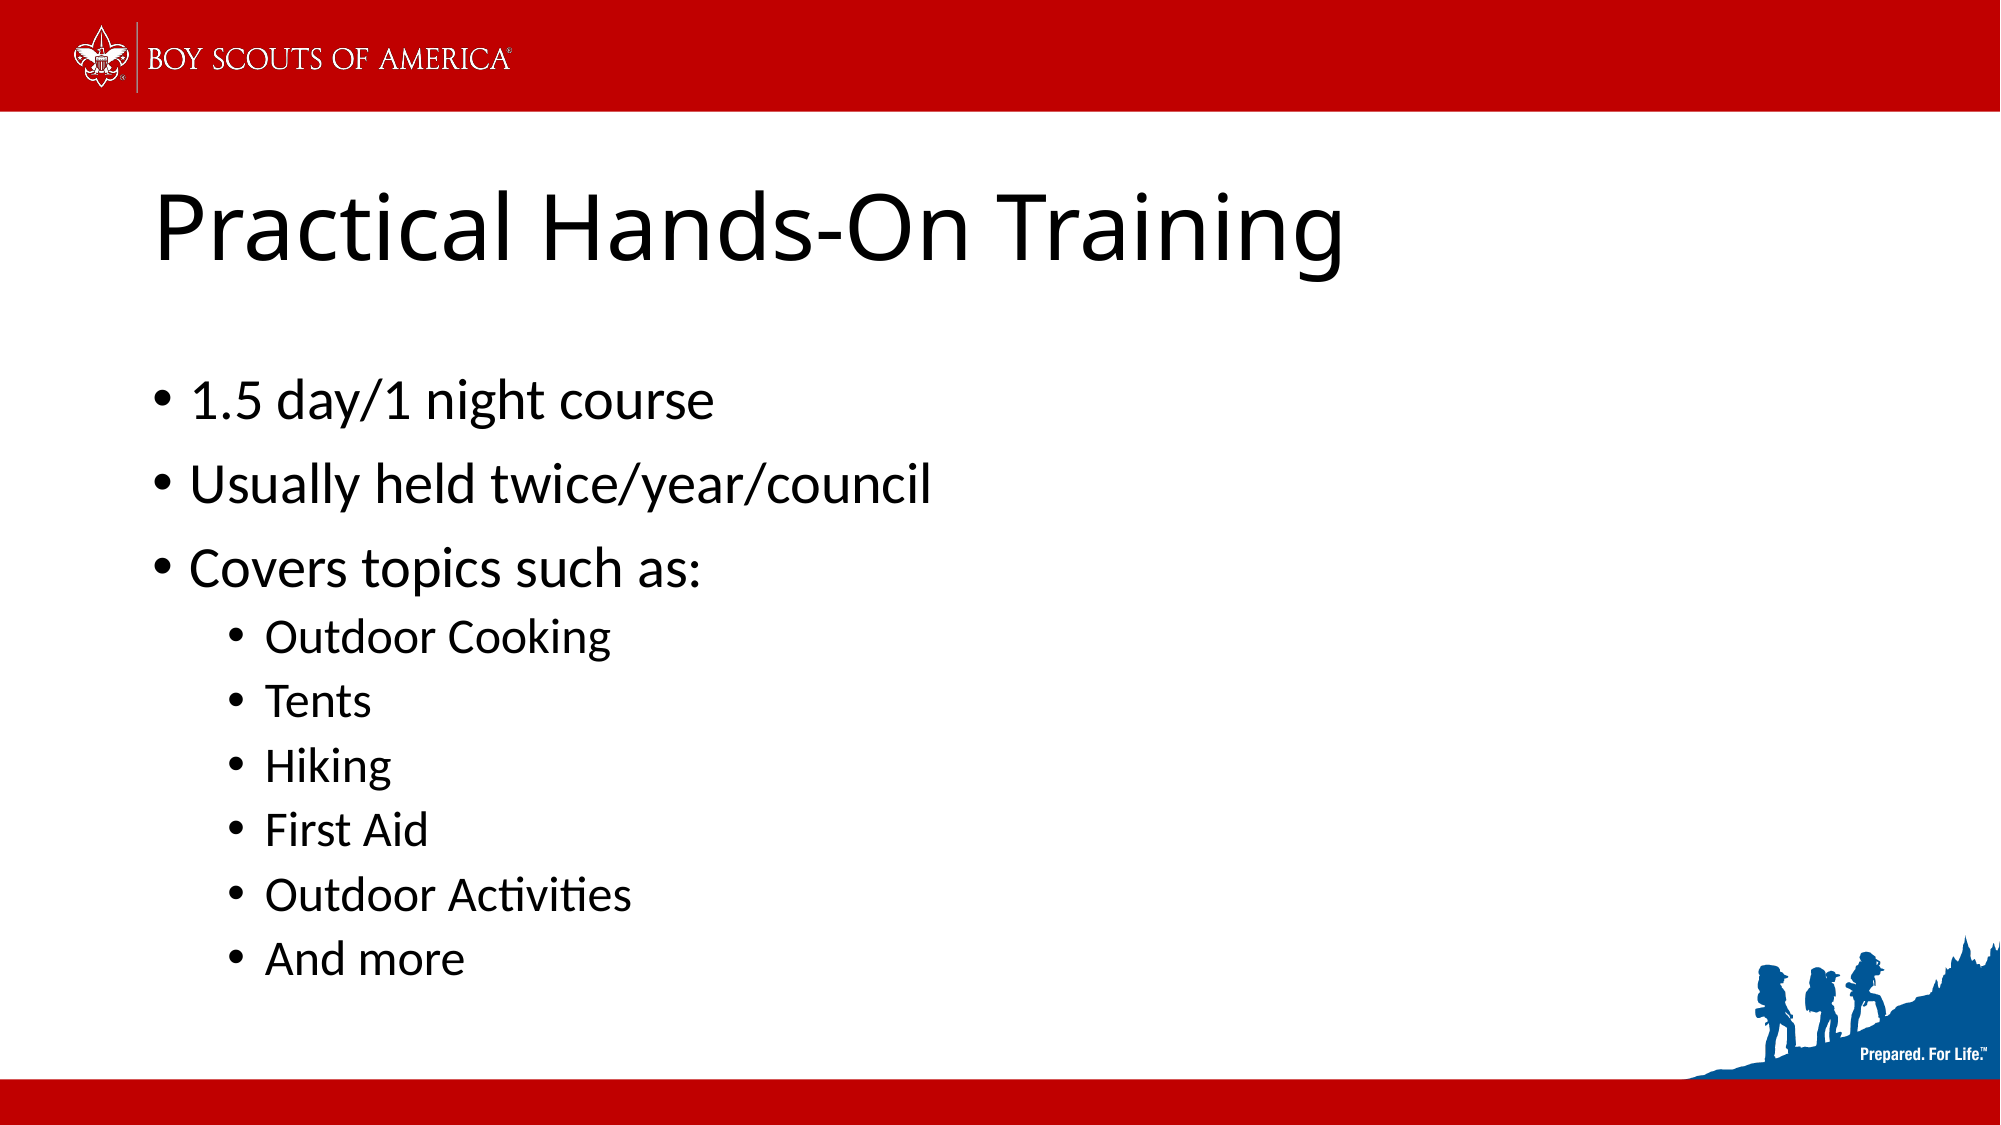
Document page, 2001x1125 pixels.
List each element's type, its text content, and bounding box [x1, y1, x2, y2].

picture [74, 22, 512, 93]
list 1.5 day/1 night course Usually held twice/year/council Covers topics such as: Outdoor Cooking Tents Hiking First Aid Outdoor Activities And more [137, 361, 1863, 1061]
title Practical Hands-On Training [137, 121, 1863, 340]
picture [1677, 683, 2000, 1079]
